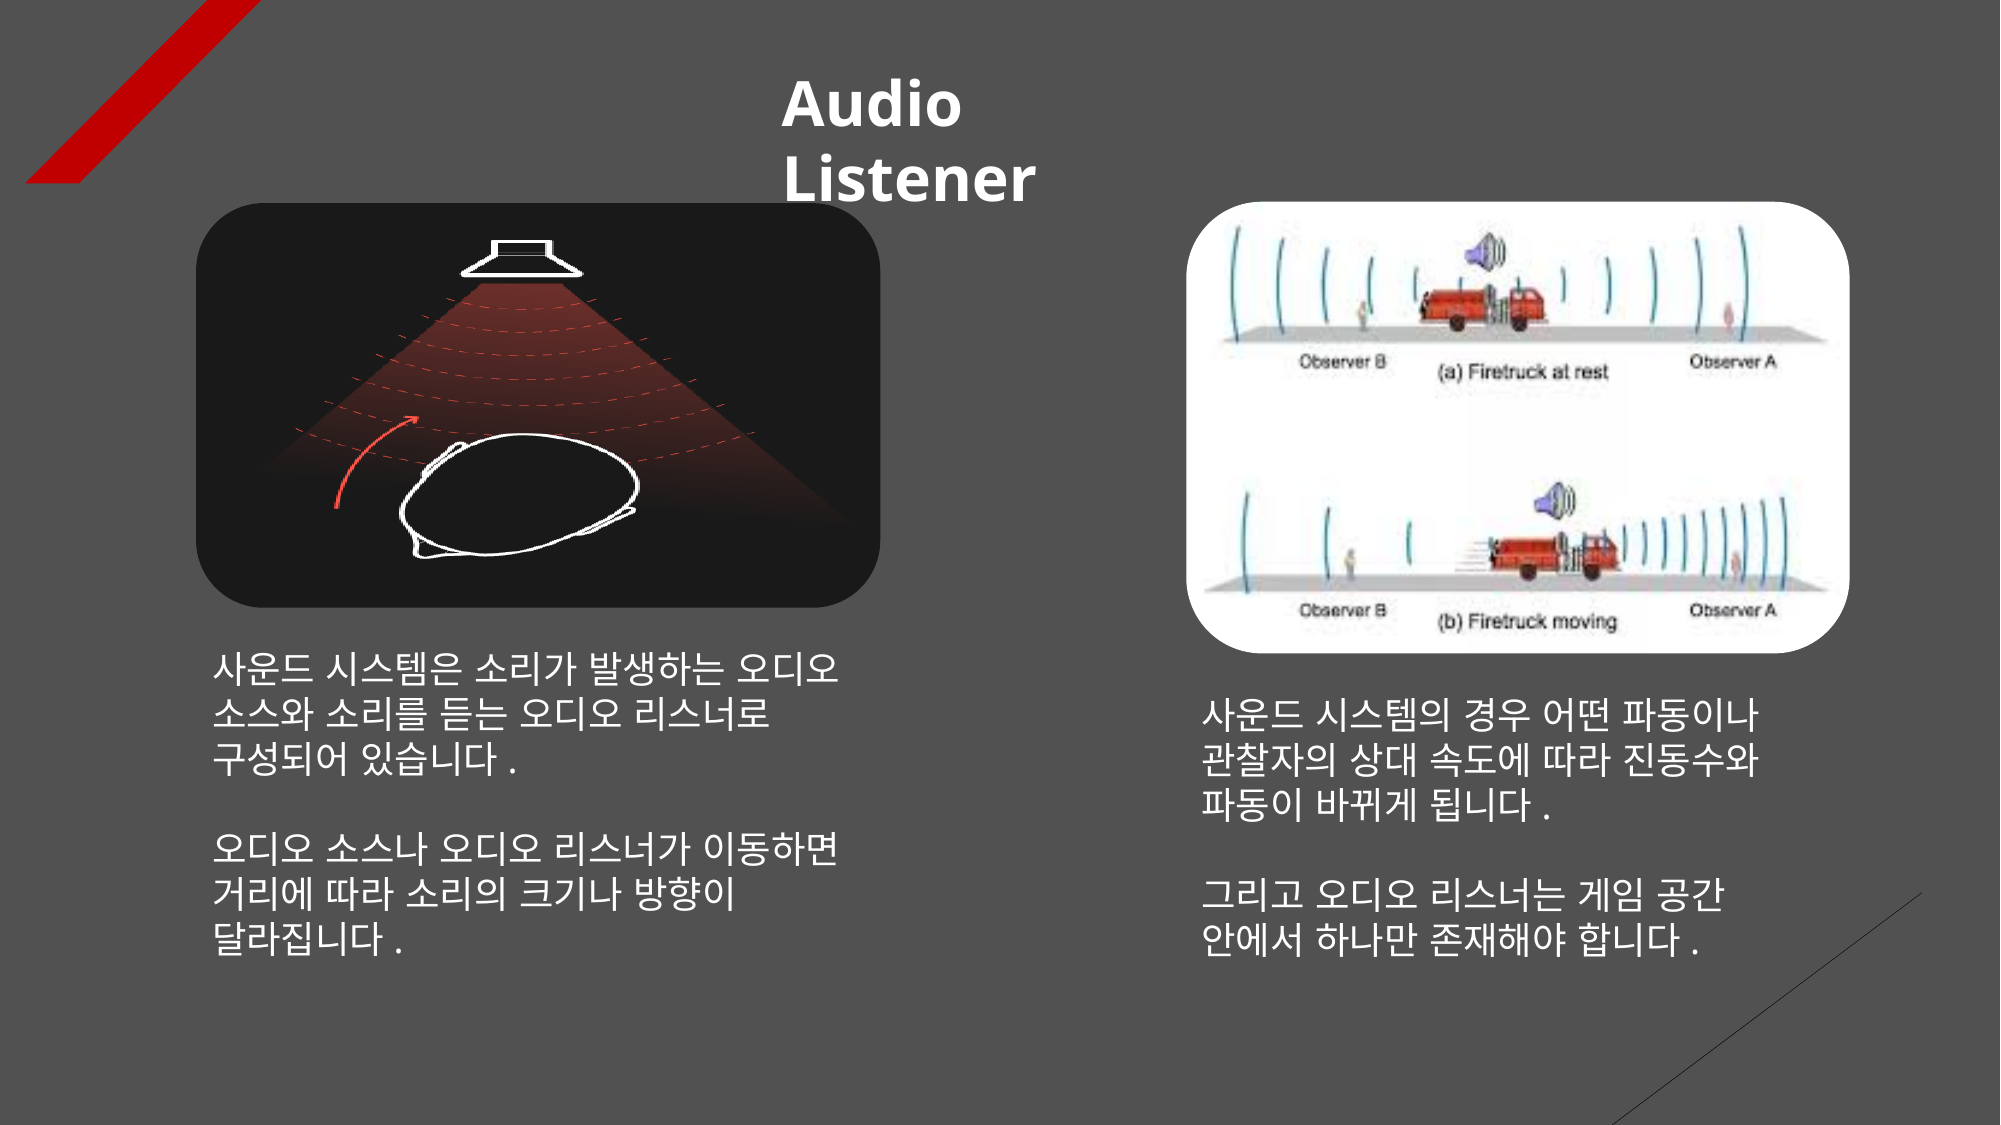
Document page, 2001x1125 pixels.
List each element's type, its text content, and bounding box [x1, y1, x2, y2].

text_box Audio Listener [767, 56, 1230, 222]
text_box 사운드 시스템의 경우 어떤 파동이나 관찰자의 상대 속도에 따라 진동수와 파동이 바뀌게 됩니다. 그리고 오디오 리스너는 게임 공간 안에서 하나만 존재해야 합니다. [1186, 684, 1850, 970]
picture [1186, 201, 1850, 654]
text_box 사운드 시스템은 소리가 발생하는 오디오 소스와 소리를 듣는 오디오 리스너로 구성되어 있습니다. 오디오 소스나 오디오 리스너가 이동하면 거리에 따라 소리의 크기나 방향이 달라집니다. [197, 638, 879, 969]
picture [196, 203, 881, 608]
